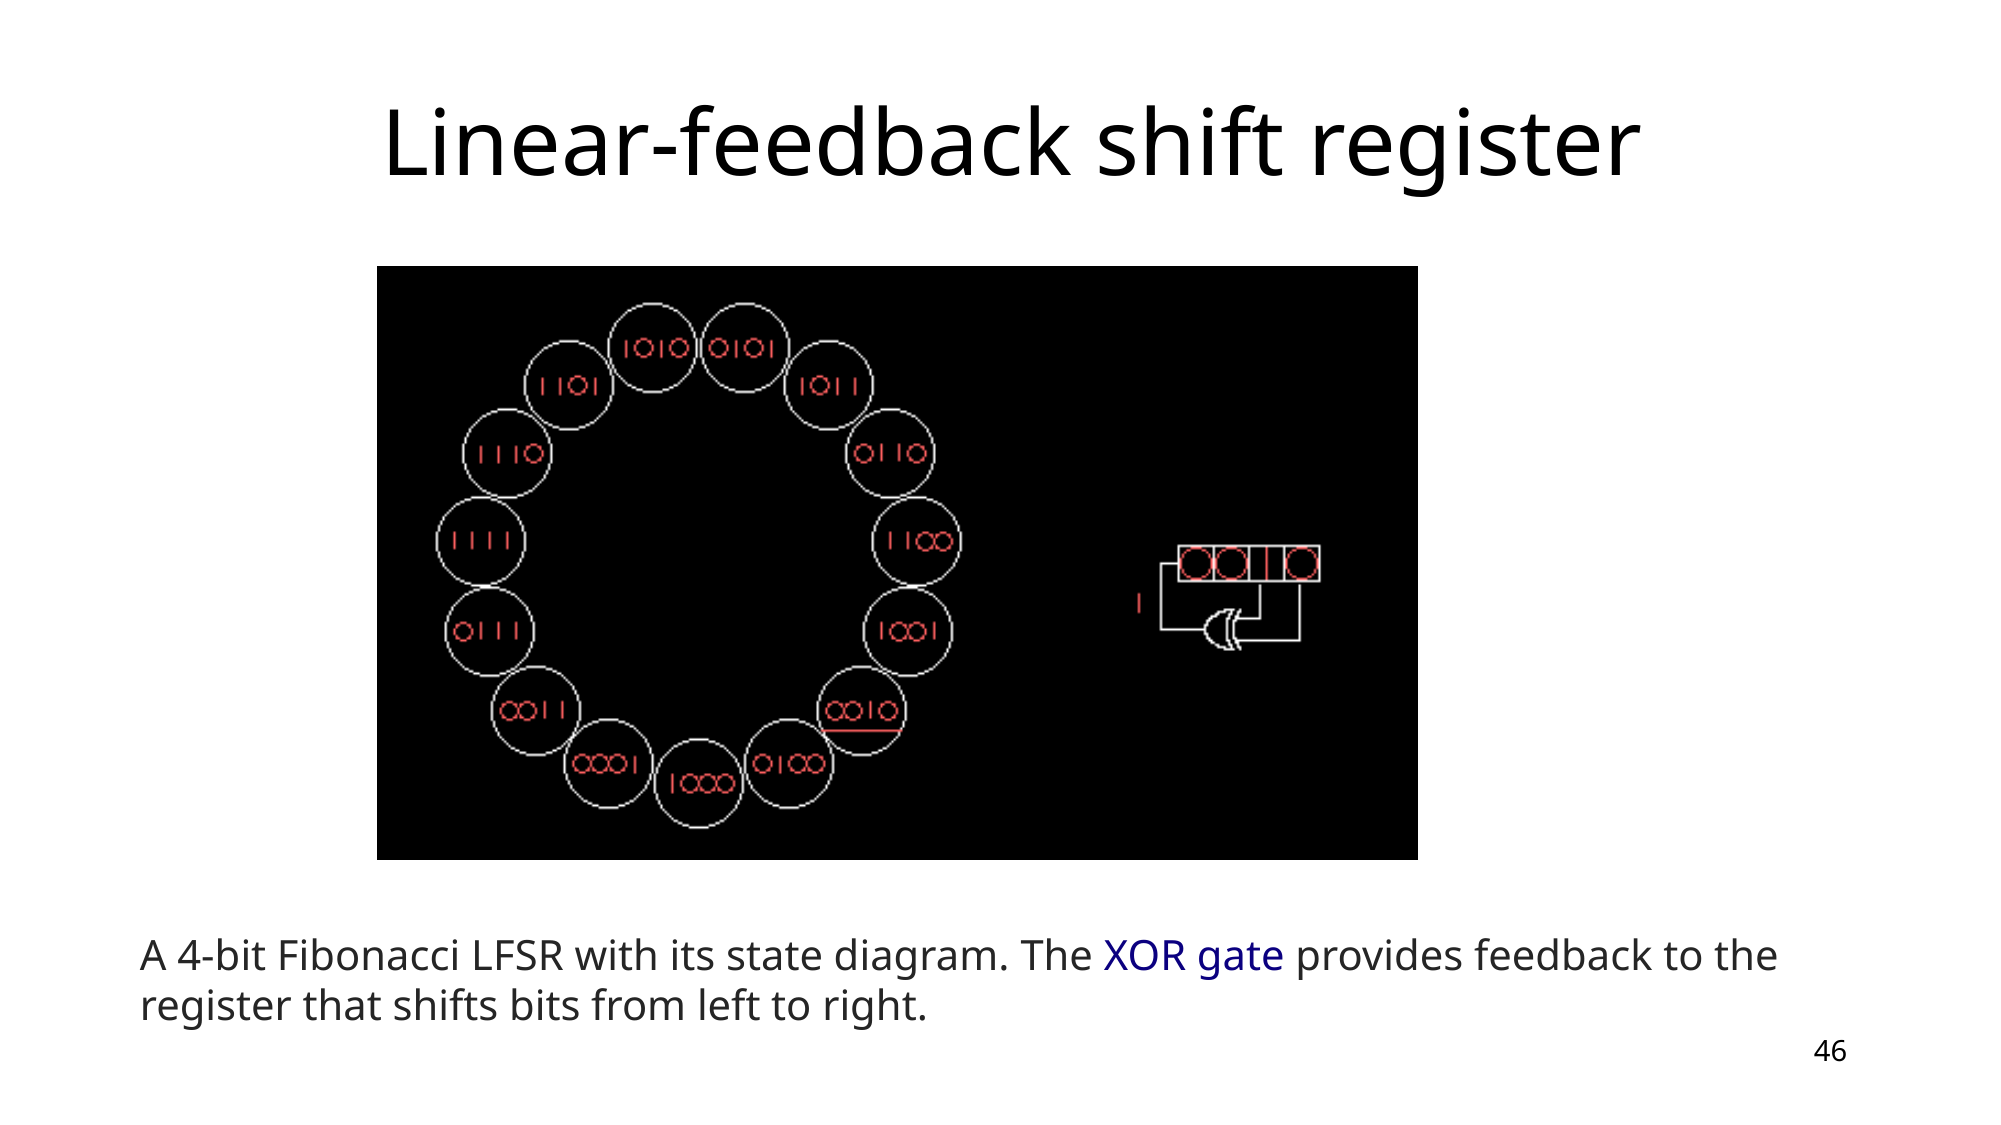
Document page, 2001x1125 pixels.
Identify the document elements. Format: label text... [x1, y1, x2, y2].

title Linear-feedback shift register [162, 99, 1863, 288]
text_box A 4-bit Fibonacci LFSR with its state diagram. The XOR gate provides feedback to the register that shifts bits from left to right. [124, 921, 1850, 1037]
slide_number 46 [1445, 1024, 1863, 1101]
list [377, 266, 1418, 861]
